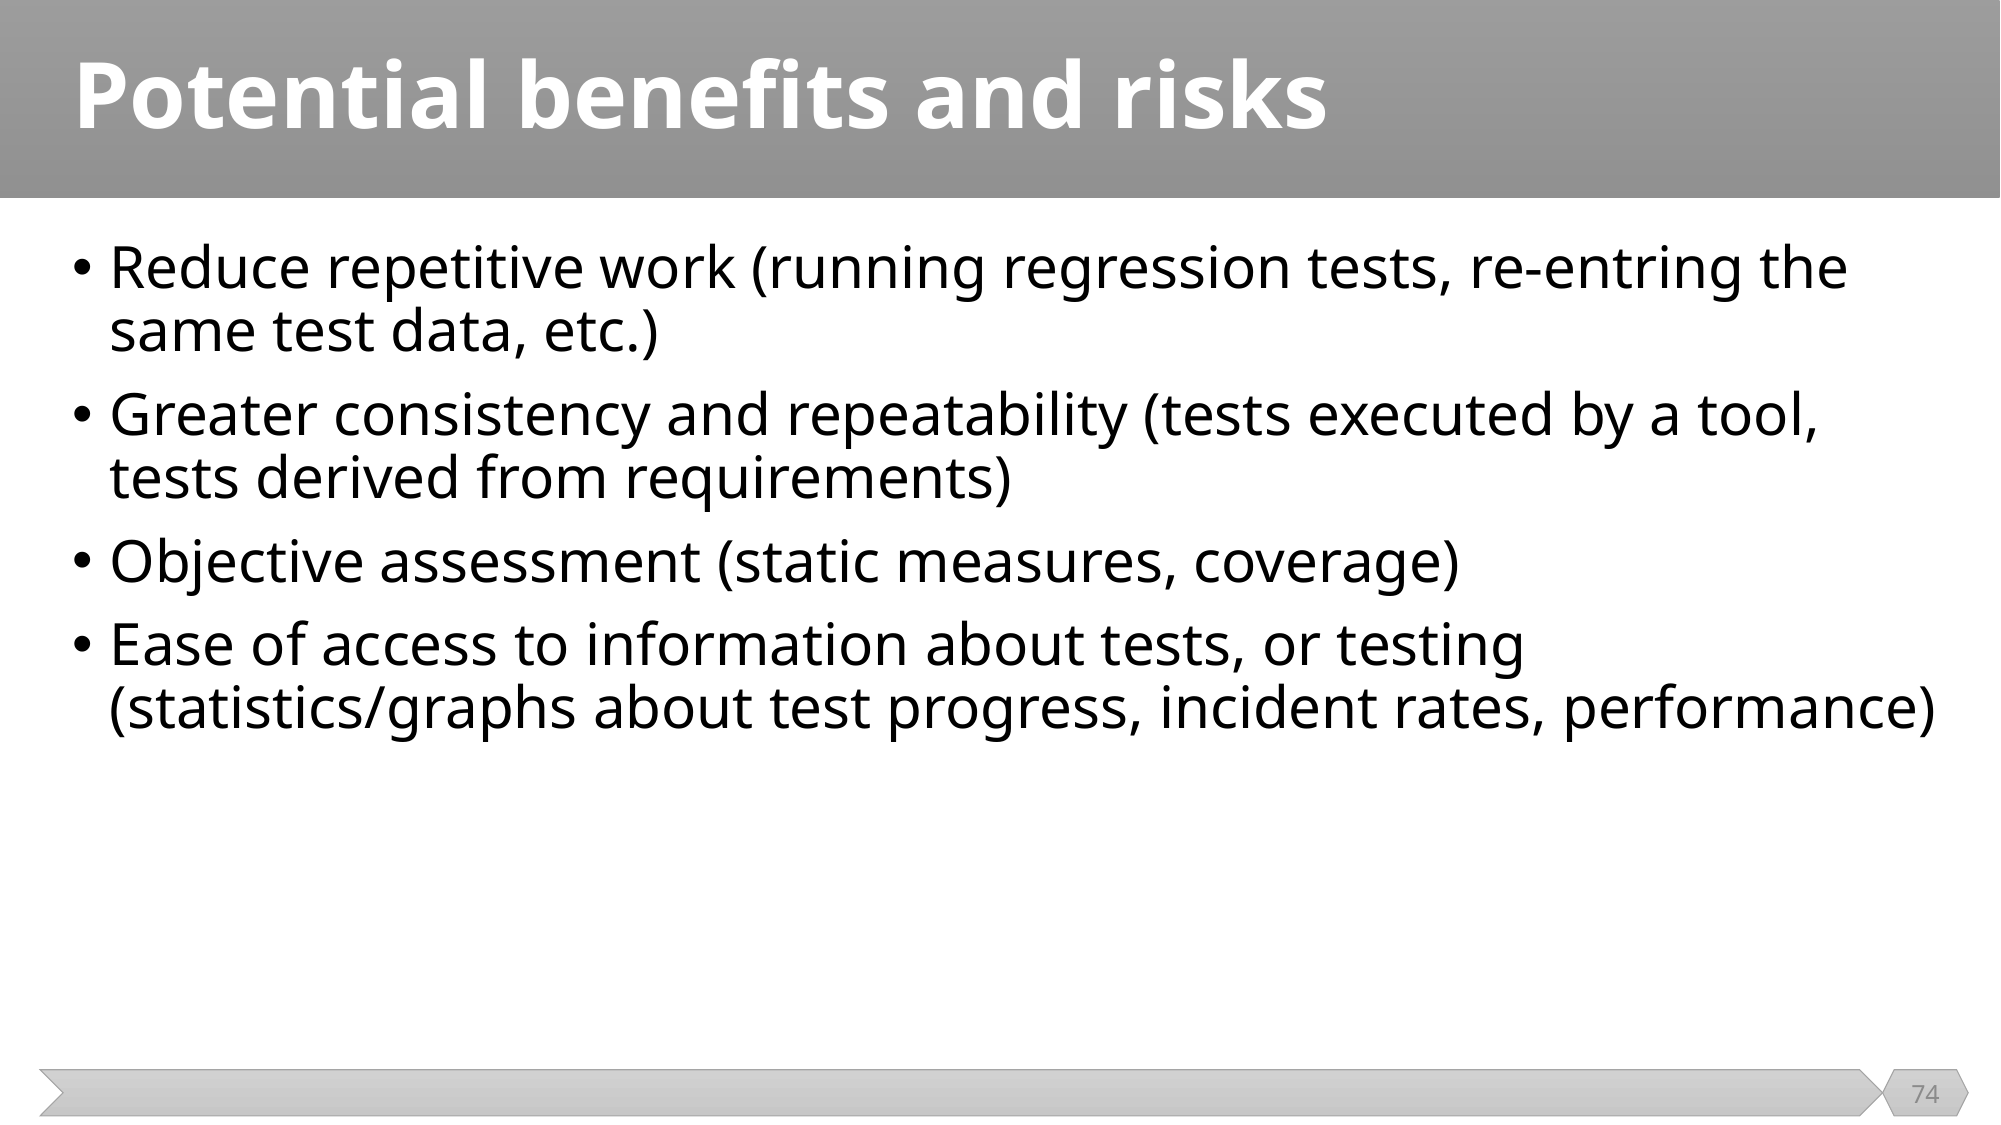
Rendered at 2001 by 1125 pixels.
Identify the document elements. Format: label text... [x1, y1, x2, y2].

title Potential benefits and risks [56, 0, 1969, 199]
slide_number 74 [1882, 1065, 1969, 1125]
list Reduce repetitive work (running regression tests, re-entring the same test data, etc.) Greater consistency and repeatability (tests executed by a tool, tests derived from requirements) Objective assessment (static measures, coverage) Ease of access to information about tests, or testing (statistics/graphs about test progress, incident rates, performance) [56, 230, 1969, 1010]
